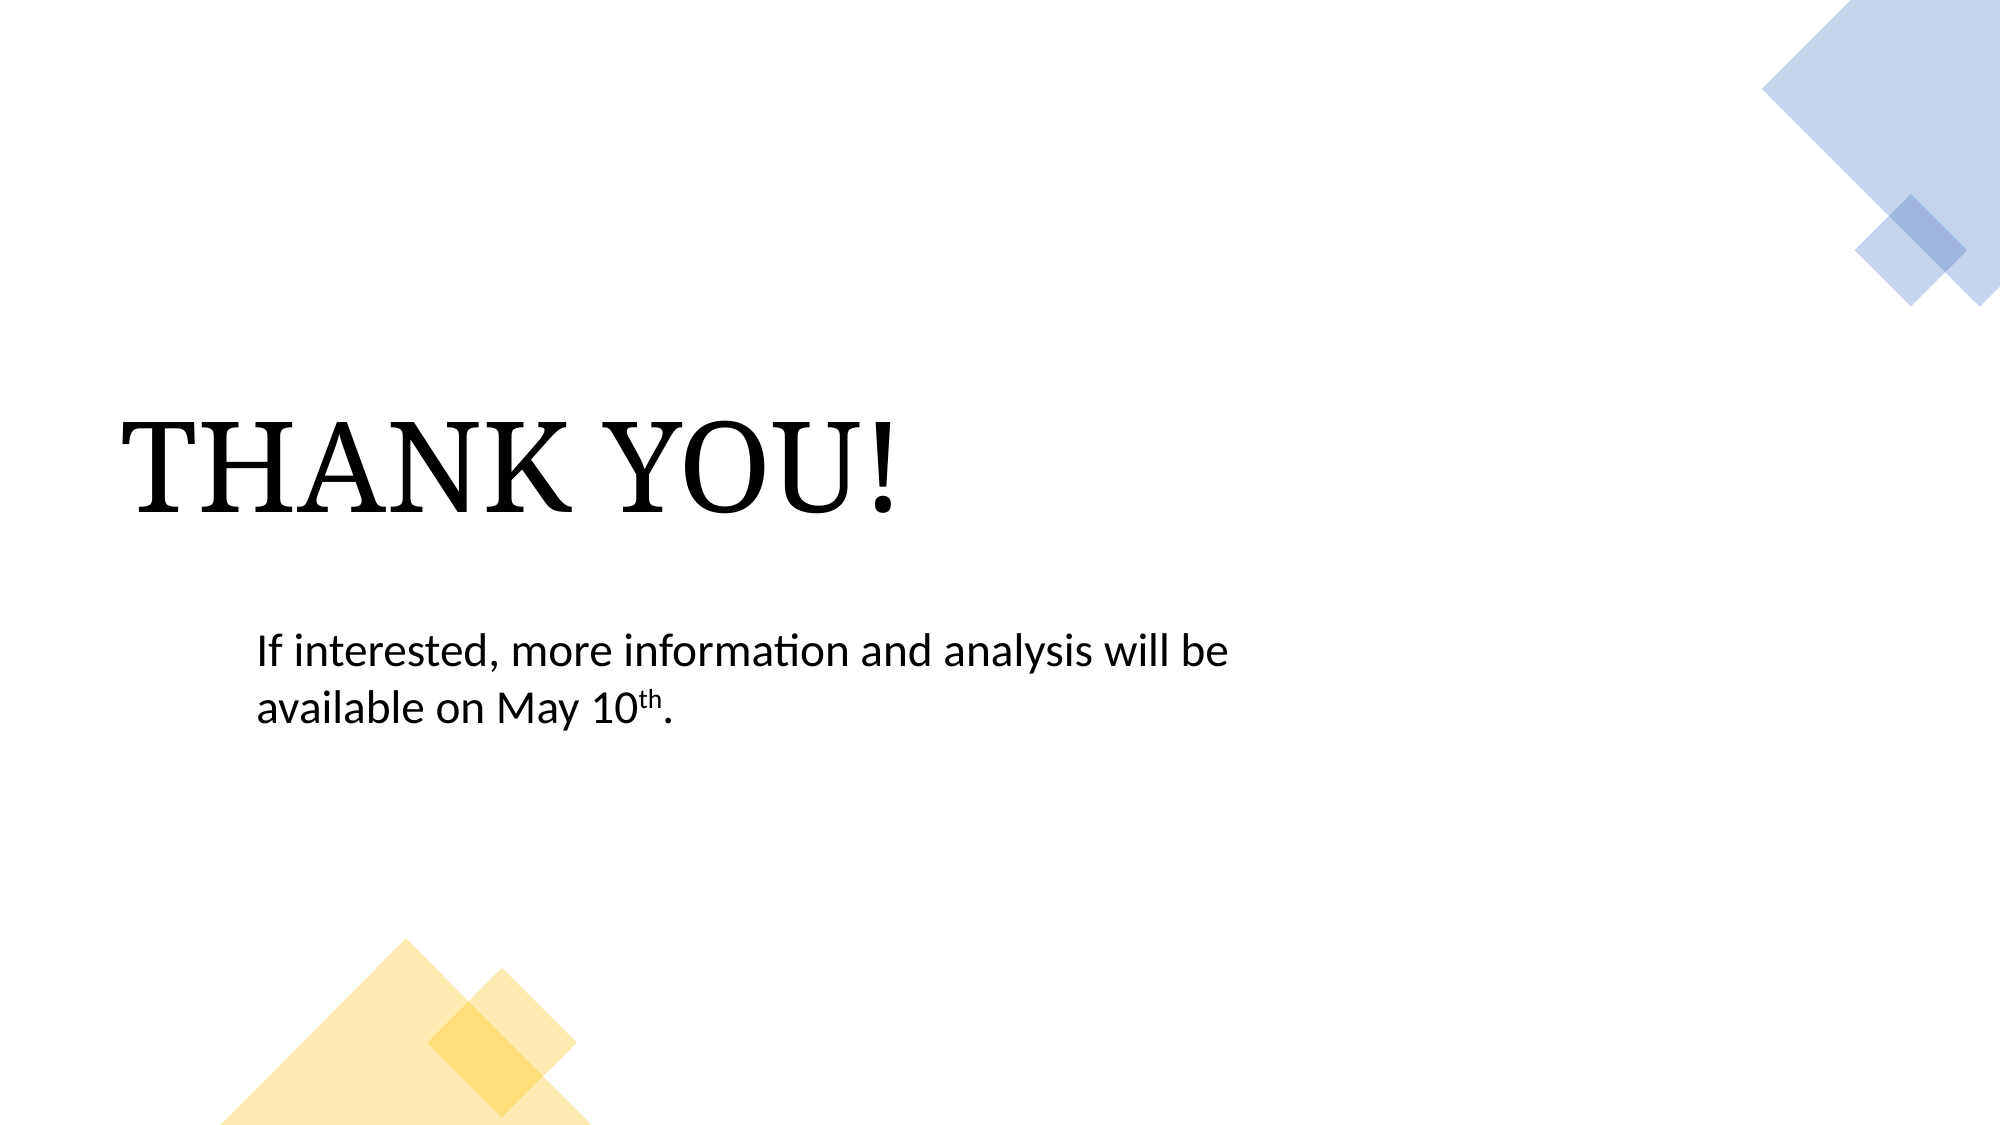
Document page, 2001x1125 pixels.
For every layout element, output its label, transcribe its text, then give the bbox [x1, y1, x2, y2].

text_box [0, 0, 2000, 1125]
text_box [1798, 0, 2000, 291]
text_box If interested, more information and analysis will be available on May 10th. [241, 611, 1379, 740]
text_box THANK YOU! [105, 378, 1895, 545]
text_box [469, 966, 579, 1076]
text_box [218, 936, 593, 1125]
